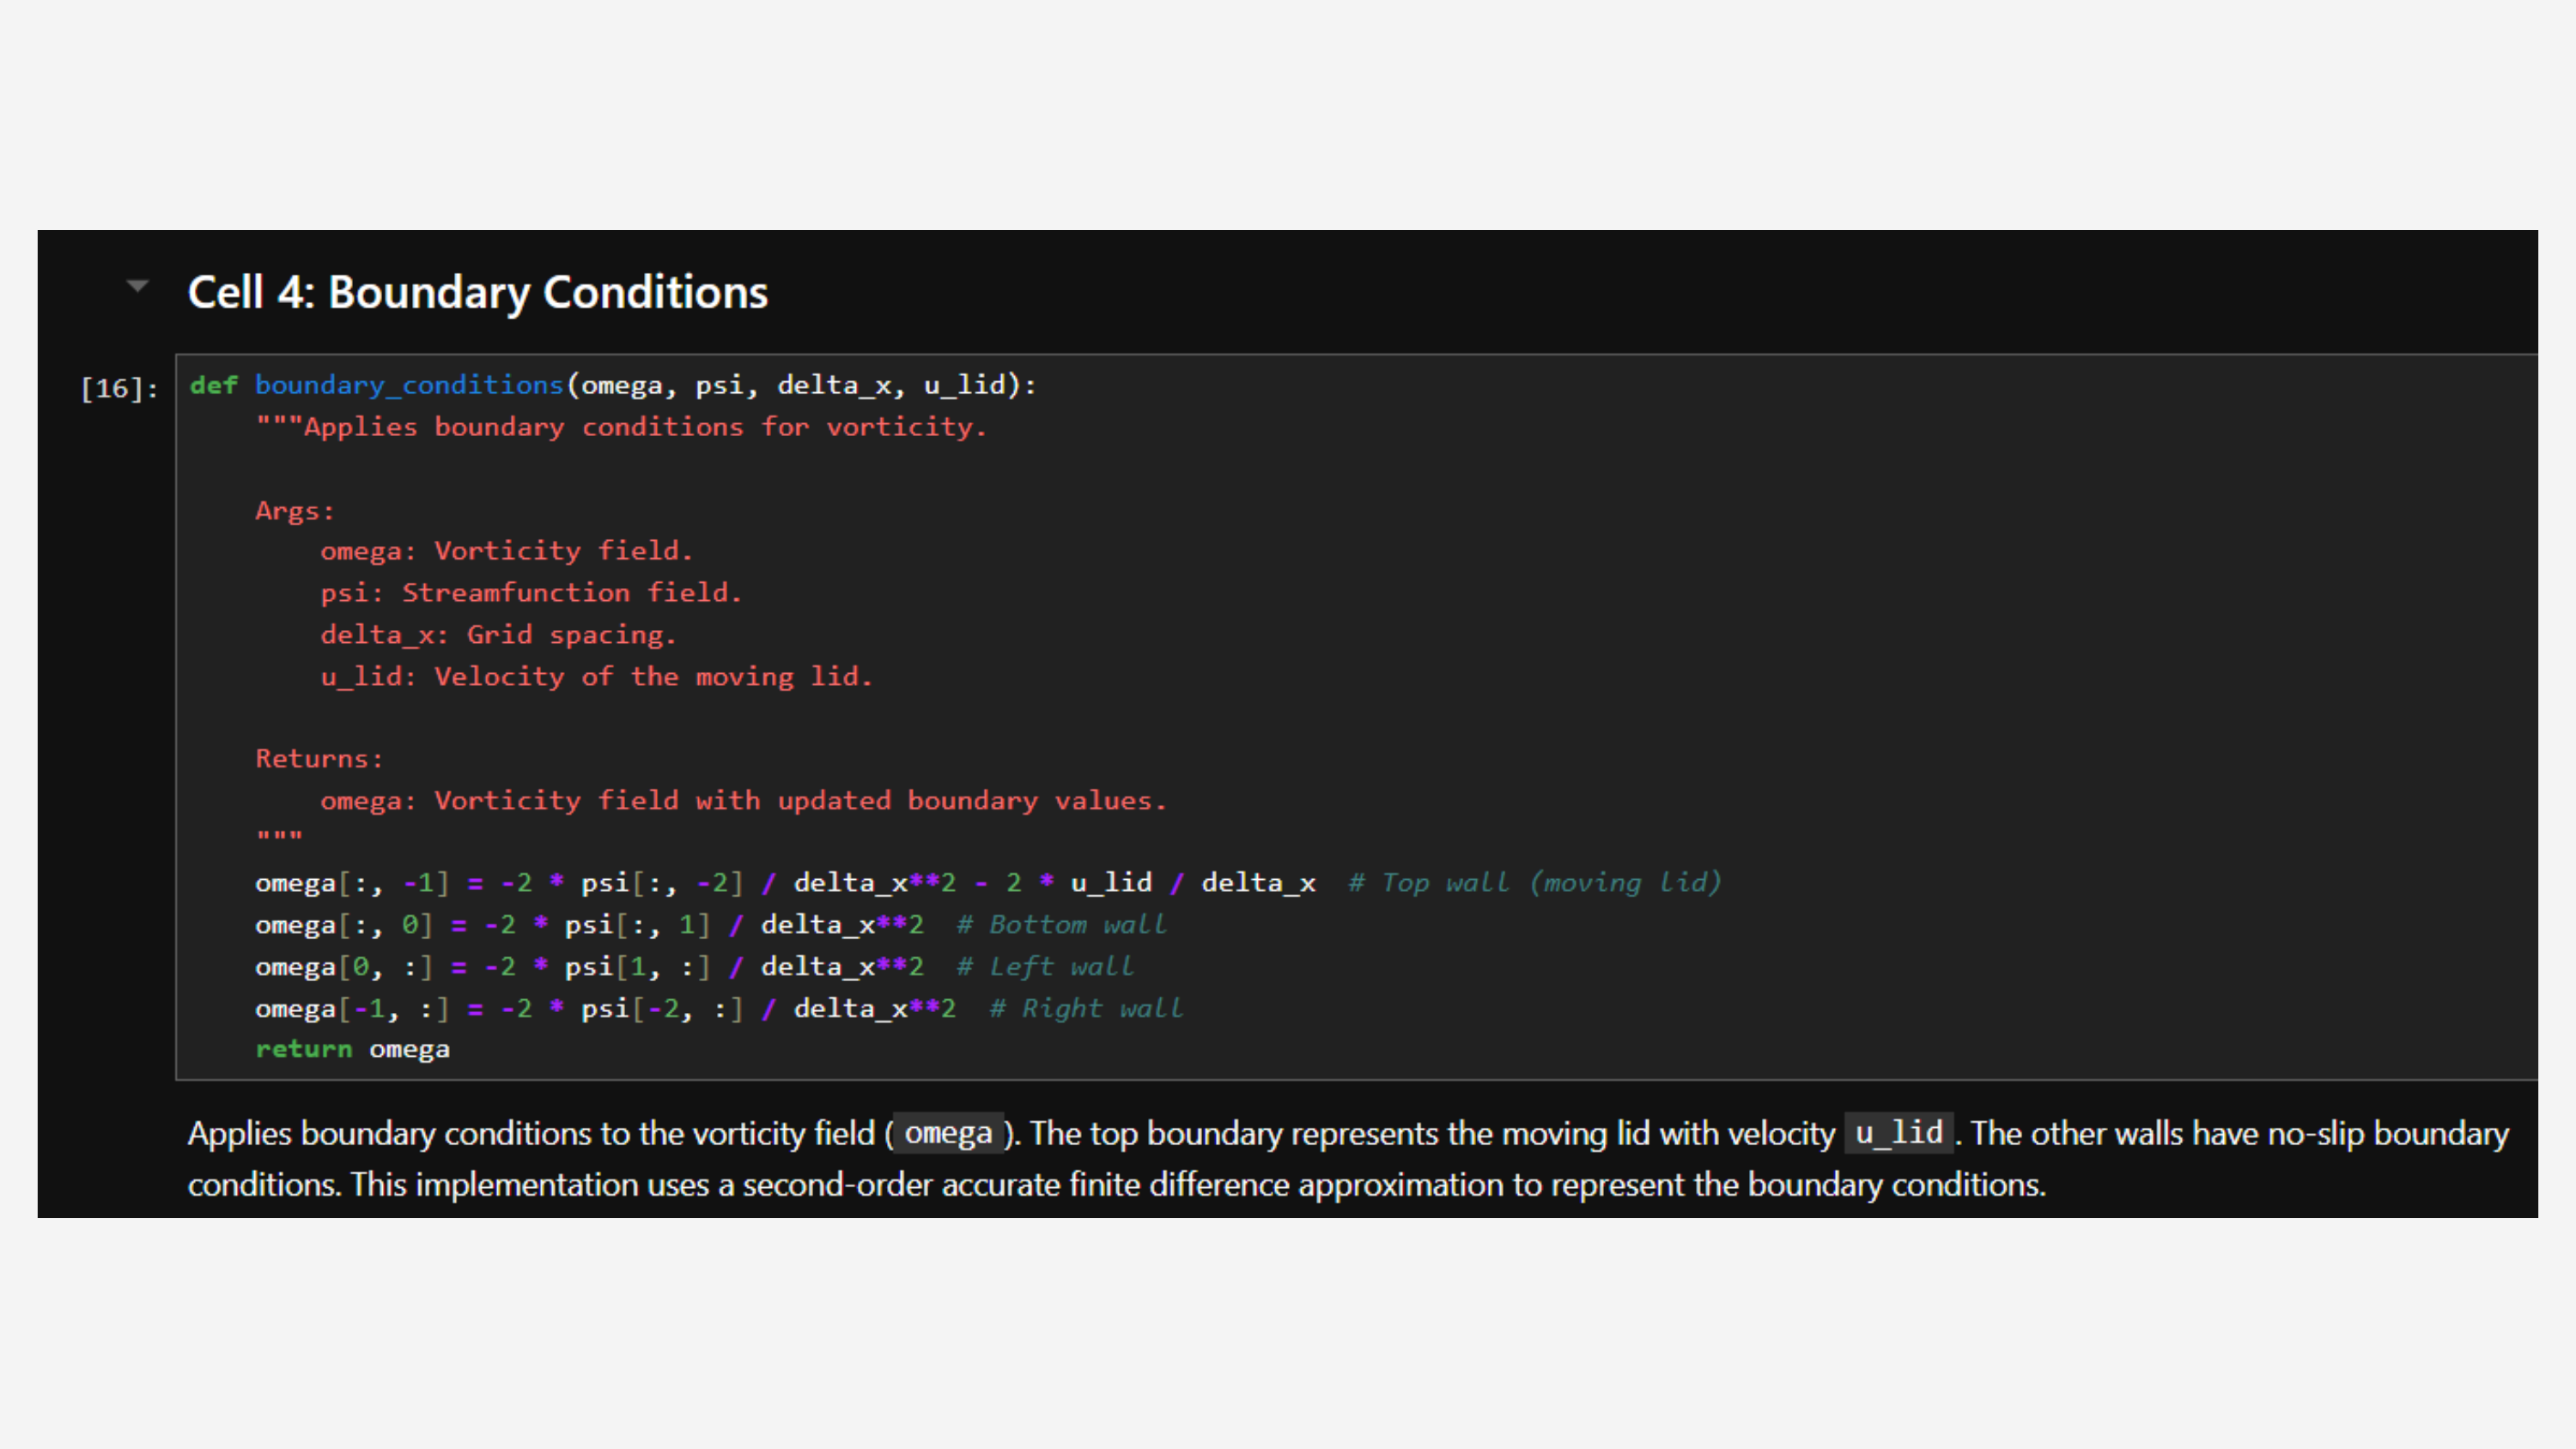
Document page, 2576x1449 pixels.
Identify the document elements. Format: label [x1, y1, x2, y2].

text_box [37, 230, 2539, 1218]
